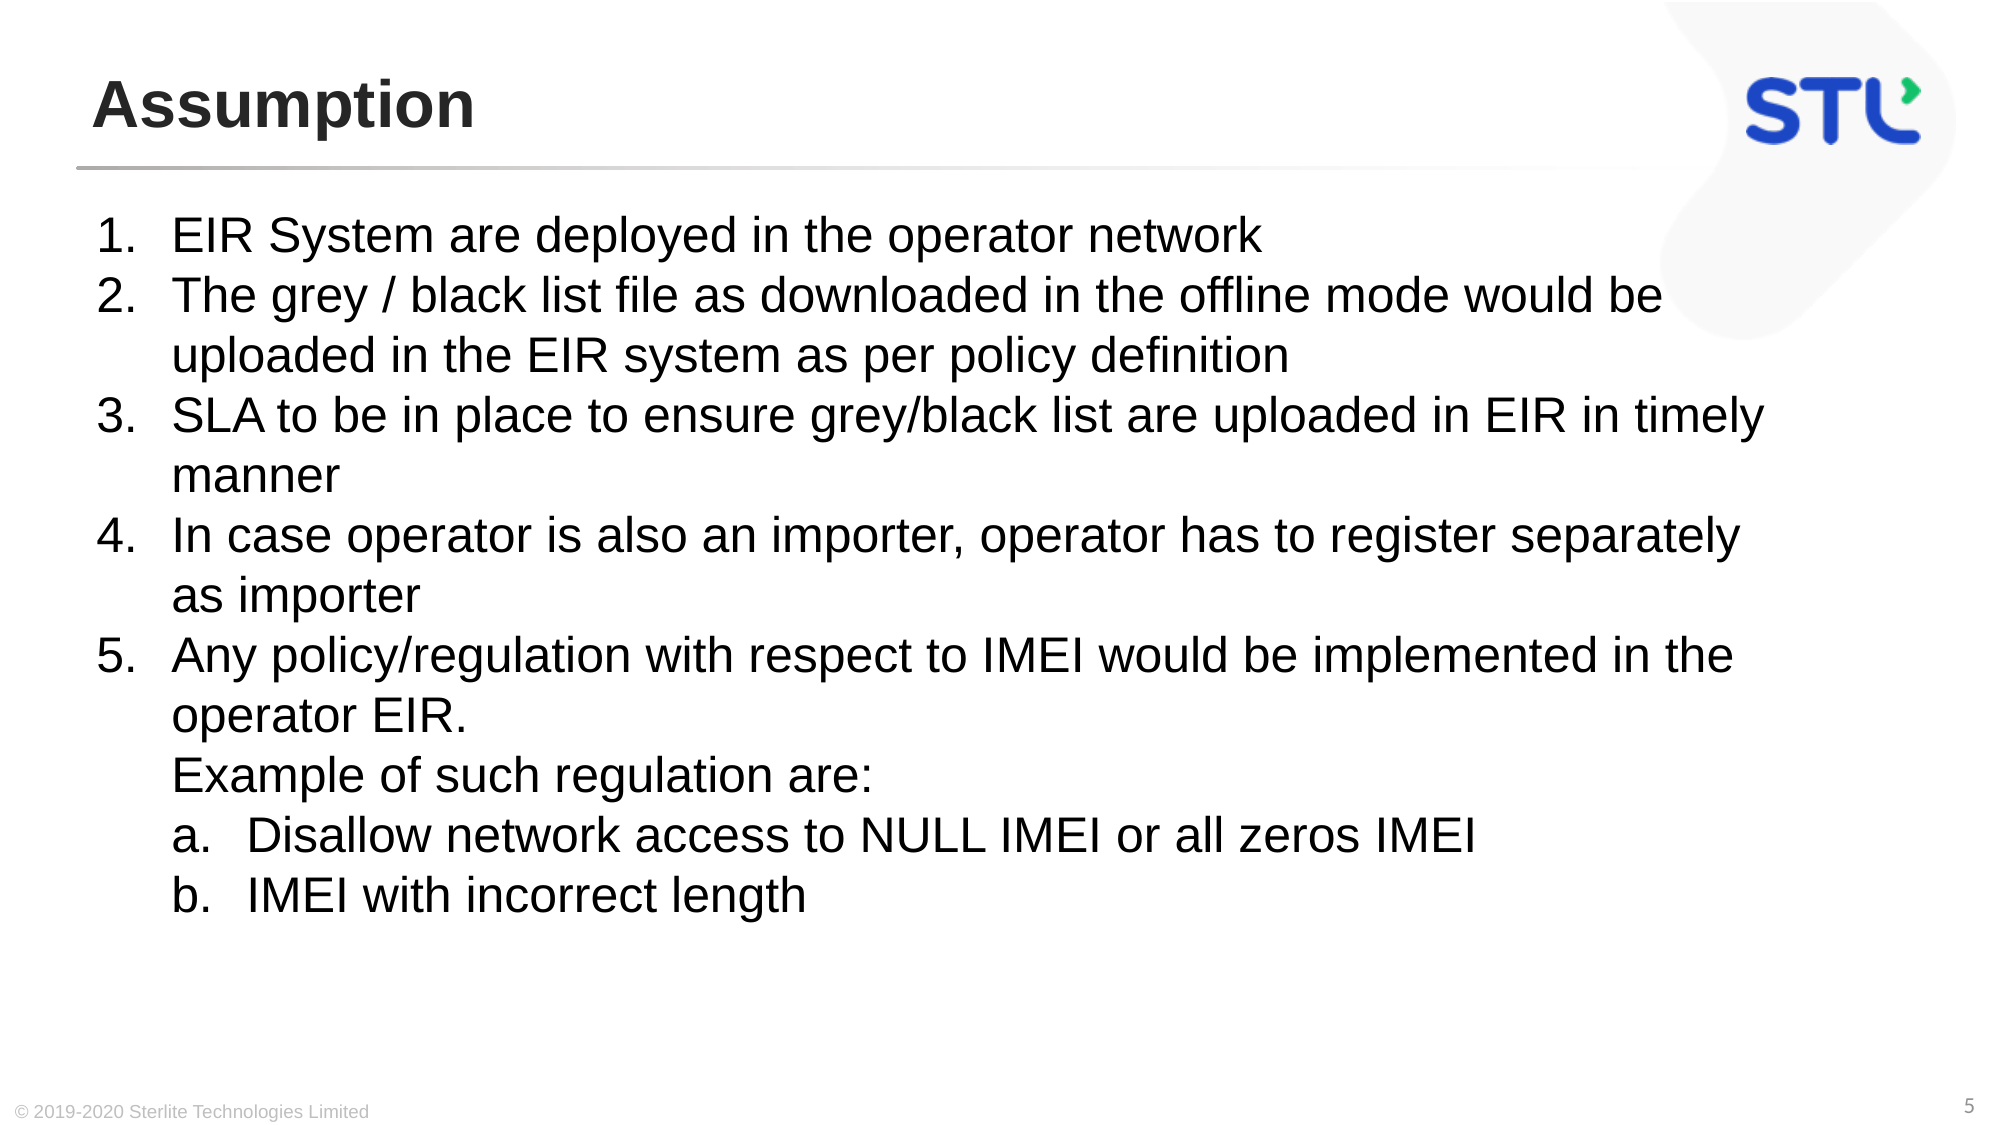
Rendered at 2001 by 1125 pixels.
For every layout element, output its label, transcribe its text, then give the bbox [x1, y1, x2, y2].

text_box EIR System are deployed in the operator network The grey / black list file as downloaded in the offline mode would be uploaded in the EIR system as per policy definition SLA to be in place to ensure grey/black list are uploaded in EIR in timely manner In case operator is also an importer, operator has to register separately as importer Any policy/regulation with respect to IMEI would be implemented in the operator EIR. Example of such regulation are: Disallow network access to NULL IMEI or all zeros IMEI IMEI with incorrect length [51, 195, 1809, 930]
footer © 2019-2020 Sterlite Technologies Limited [0, 1083, 455, 1125]
title Assumption [76, 35, 1564, 167]
picture [1746, 77, 1921, 145]
slide_number 5 [1955, 1083, 1997, 1122]
